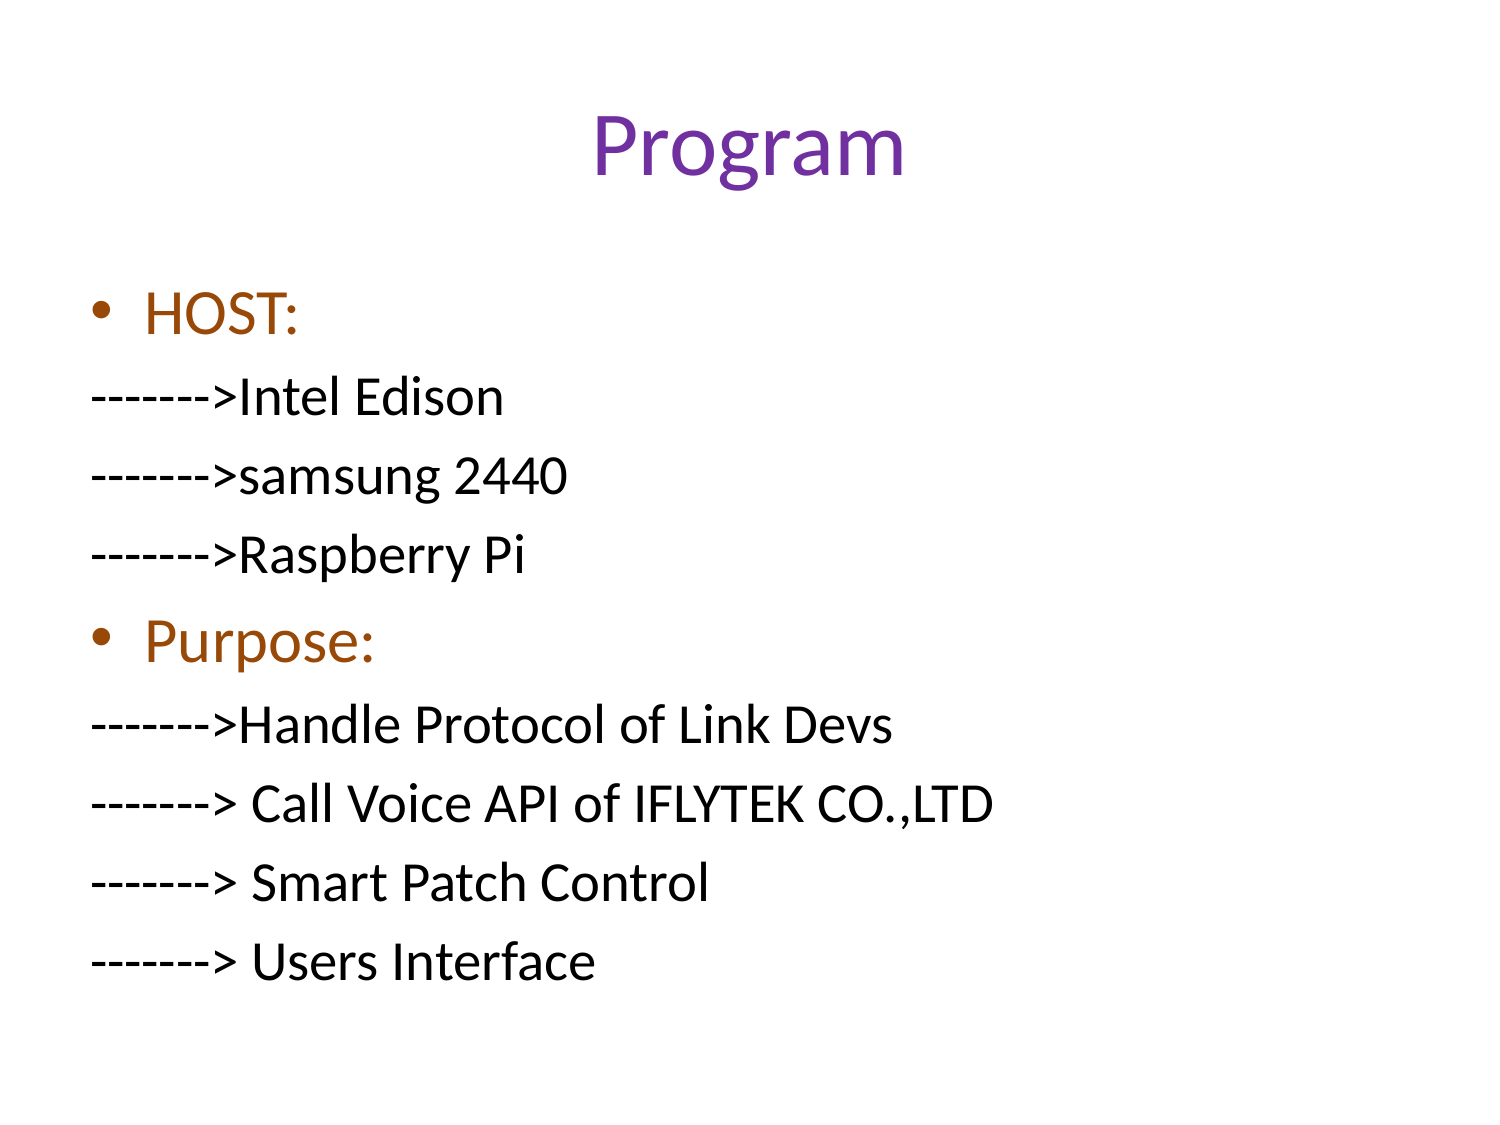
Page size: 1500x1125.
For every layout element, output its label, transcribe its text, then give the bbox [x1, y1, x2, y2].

title Program [75, 45, 1425, 233]
list HOST: ------->Intel Edison ------->samsung 2440 ------->Raspberry Pi Purpose: ------->Handle Protocol of Link Devs -------> Call Voice API of IFLYTEK CO.,LTD -------> Smart Patch Control -------> Users Interface [75, 262, 1425, 1005]
